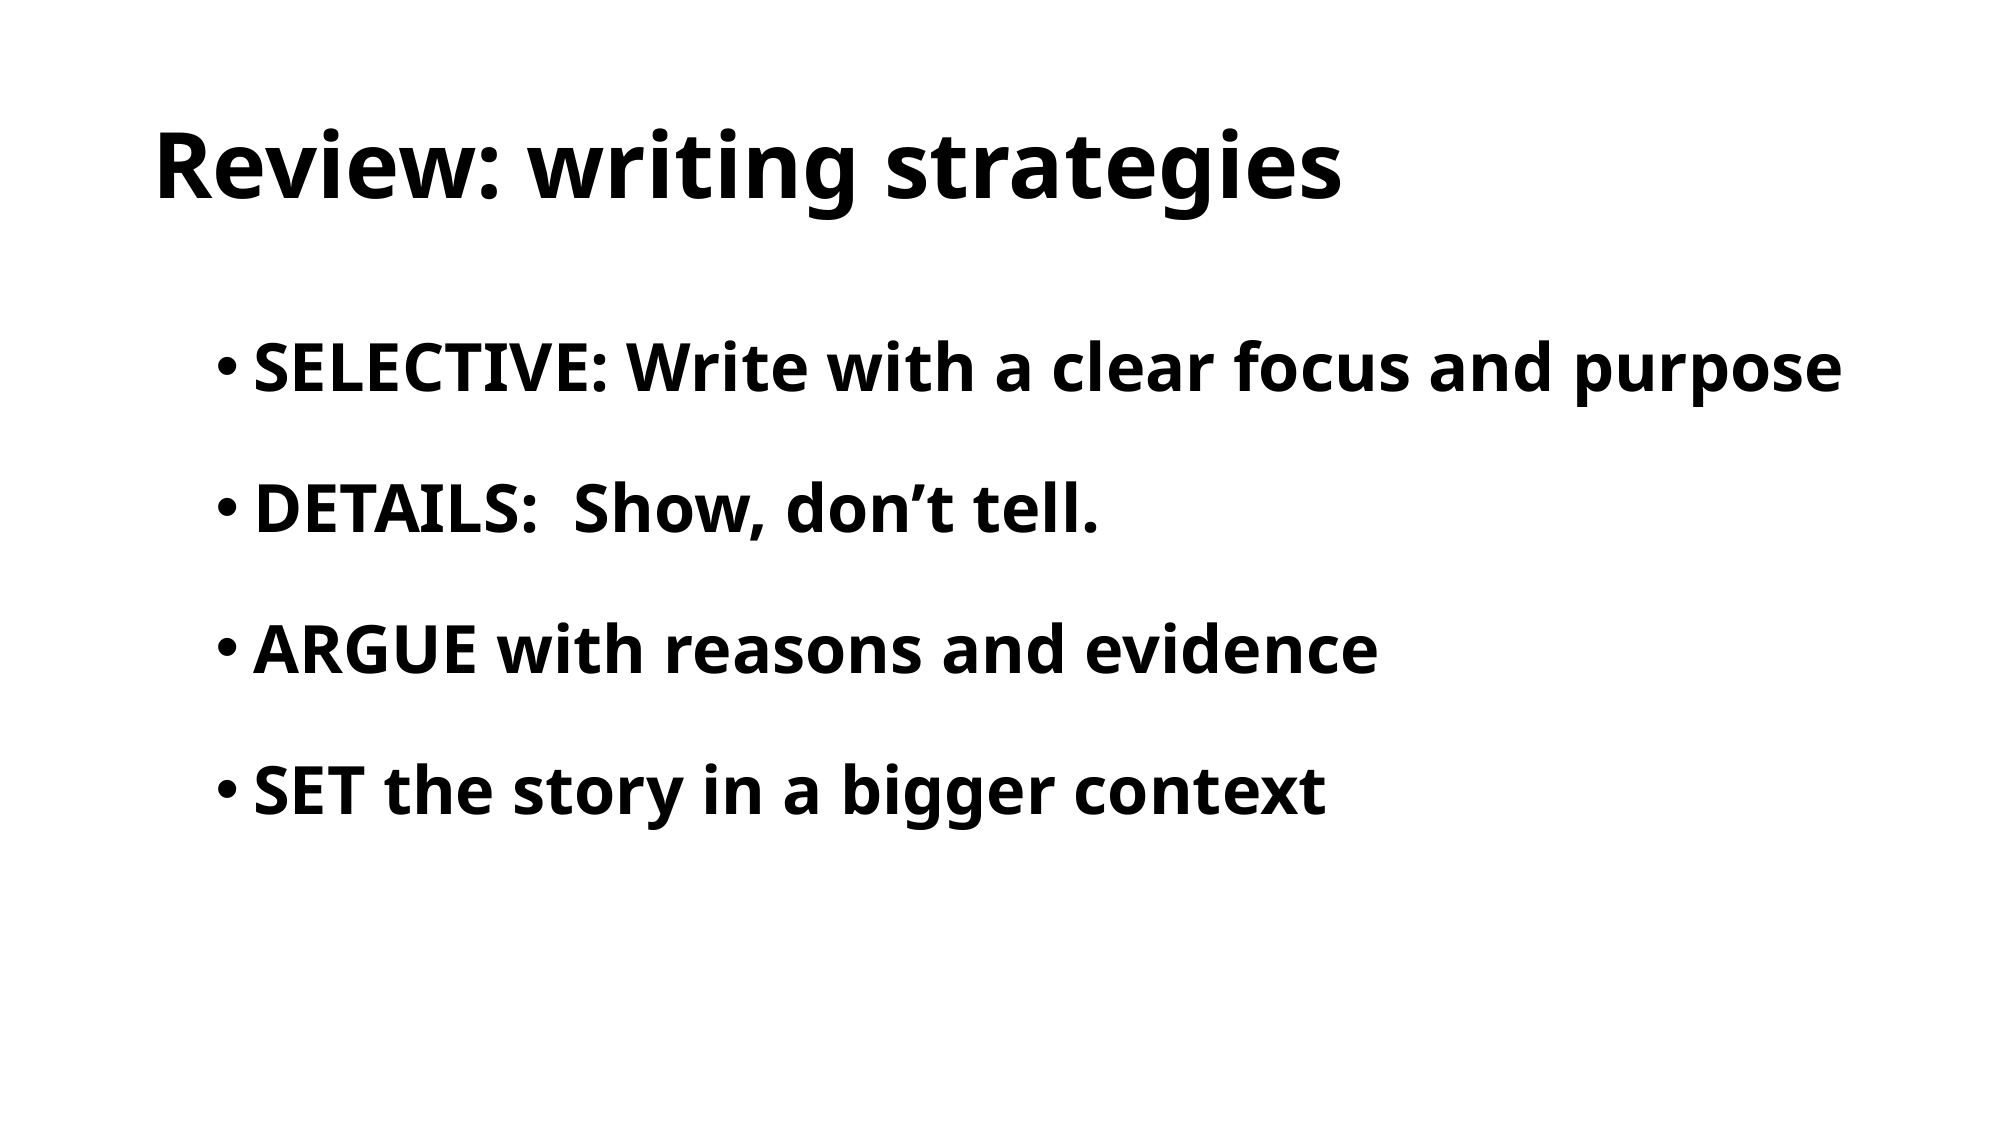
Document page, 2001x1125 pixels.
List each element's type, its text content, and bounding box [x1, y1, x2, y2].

title Review: writing strategies [137, 59, 1863, 278]
list SELECTIVE: Write with a clear focus and purpose DETAILS: Show, don’t tell. ARGUE with reasons and evidence SET the story in a bigger context [200, 277, 1863, 1014]
